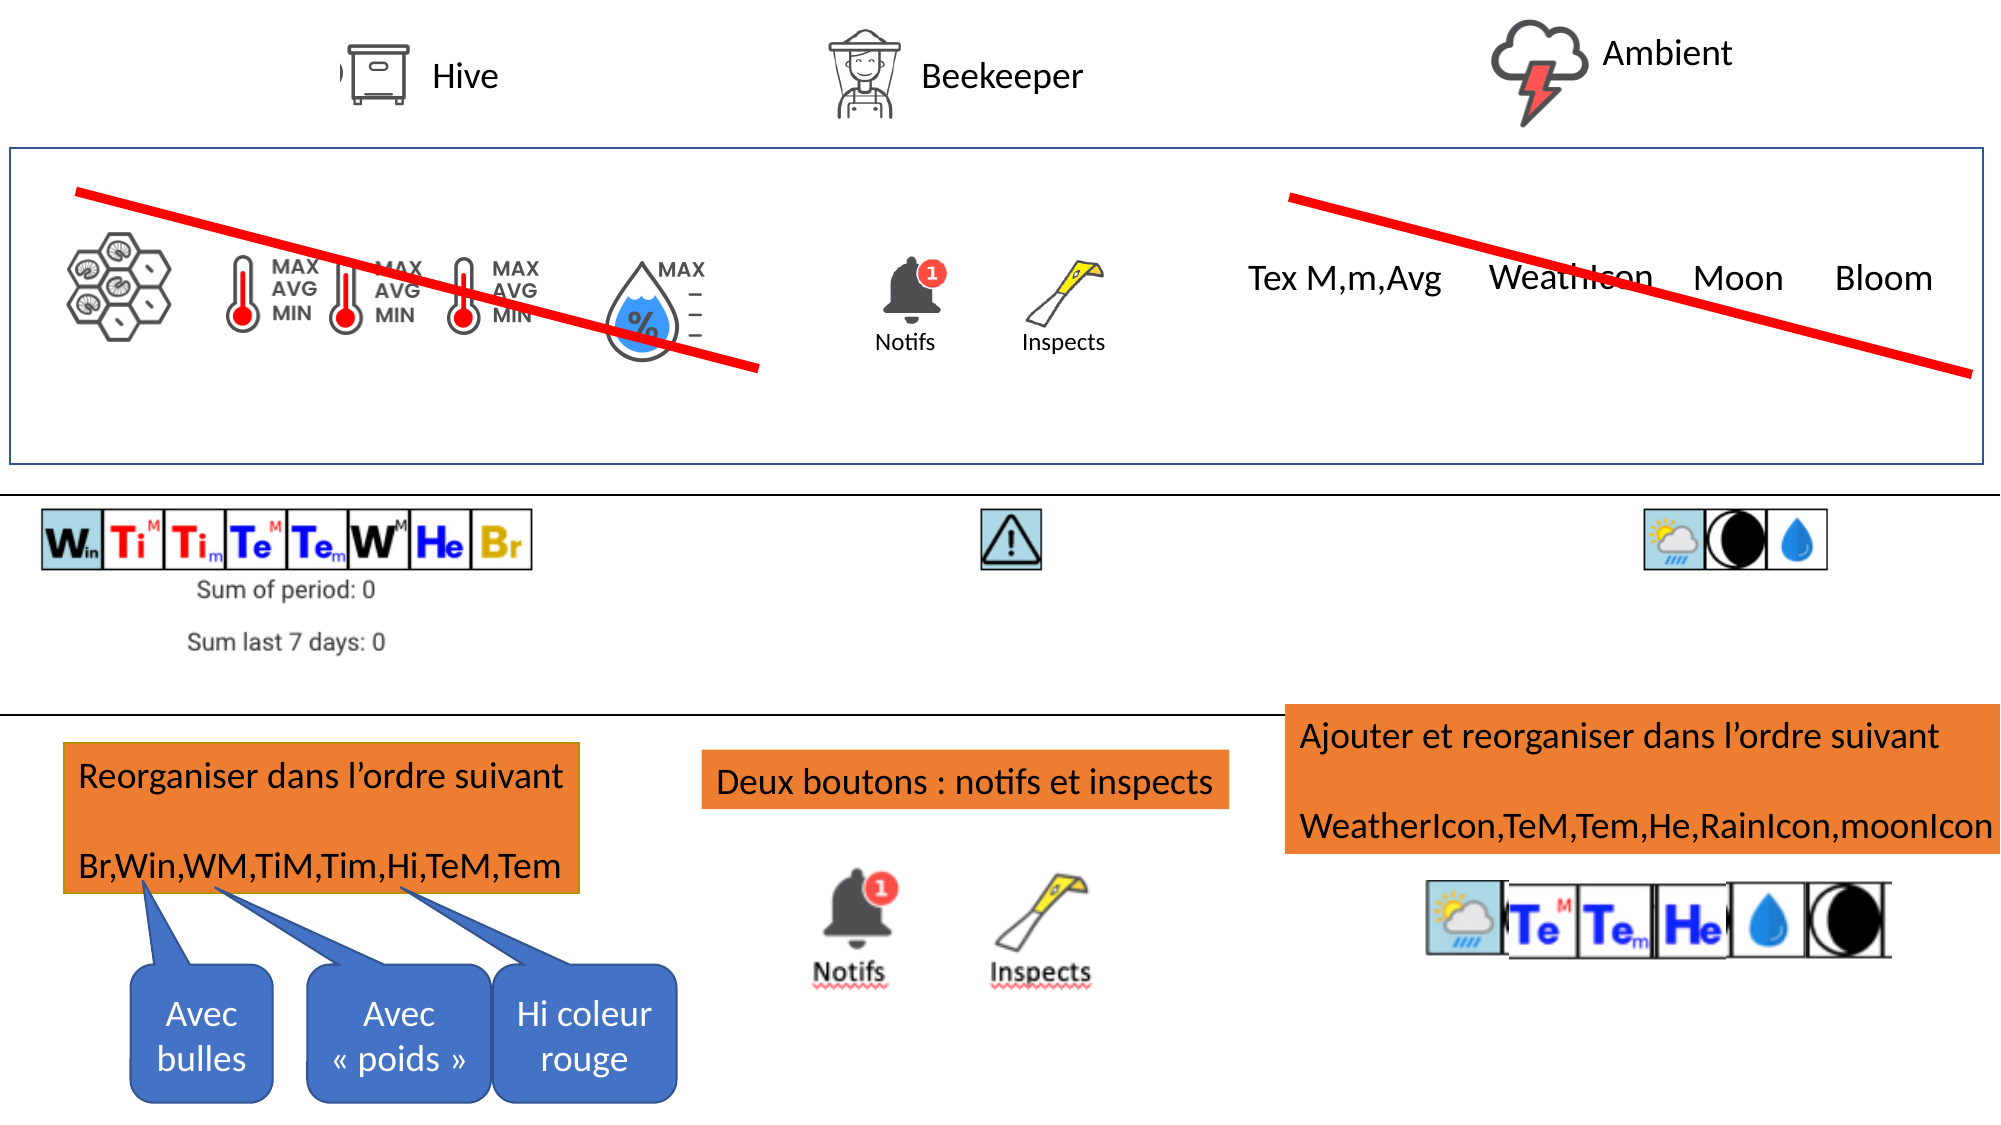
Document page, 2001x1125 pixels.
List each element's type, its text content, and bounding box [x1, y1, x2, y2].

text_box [1289, 197, 1972, 375]
picture [1482, 16, 1598, 131]
text_box [9, 147, 1984, 465]
text_box Tex M,m,Avg [1233, 245, 1289, 306]
text_box Inspects [1007, 318, 1121, 363]
text_box Ajouter et reorganiser dans l’ordre suivant WeatherIcon,TeM,Tem,He,RainIcon,moonIcon [1284, 714, 2000, 854]
text_box Deux boutons : notifs et inspects [701, 749, 1230, 810]
picture [1420, 876, 1892, 965]
picture [1022, 252, 1106, 335]
picture [814, 23, 915, 124]
picture [0, 495, 2000, 714]
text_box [75, 191, 759, 369]
text_box Ambient [1598, 20, 1749, 126]
picture [61, 229, 75, 345]
picture [868, 244, 961, 337]
text_box Hi coleur rouge [399, 886, 678, 1104]
picture [758, 818, 1132, 1013]
text_box Beekeeper [915, 43, 1099, 103]
text_box Avec bulles [129, 879, 274, 1104]
text_box Avec « poids » [213, 886, 492, 1104]
text_box Notifs [860, 318, 951, 363]
text_box Hive [417, 43, 515, 103]
picture [340, 35, 417, 112]
text_box Reorganiser dans l’ordre suivant Br,Win,WM,TiM,Tim,Hi,TeM,Tem [63, 742, 580, 894]
